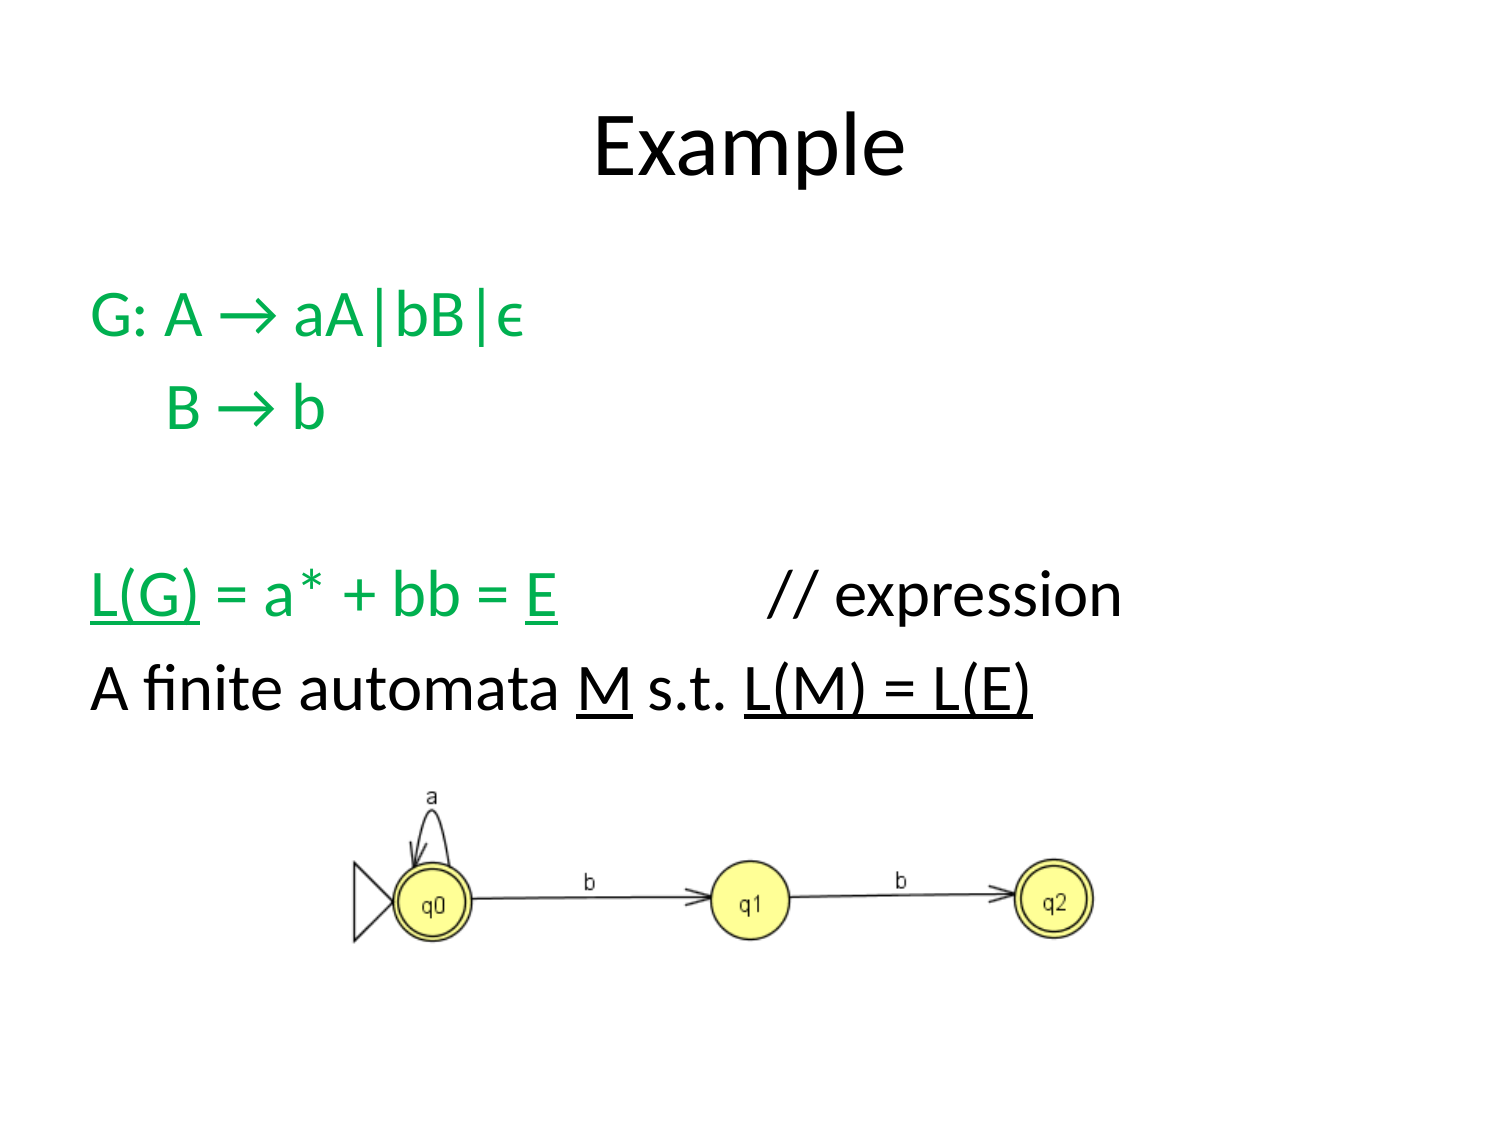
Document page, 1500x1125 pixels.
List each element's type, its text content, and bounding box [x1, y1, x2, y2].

list G: A → aA|bB|ϵ B → b L(G) = a* + bb = E // expression A finite automata M s.t. L(M) = L(E) [75, 262, 1425, 1005]
title Example [75, 45, 1425, 233]
picture [324, 772, 1105, 964]
